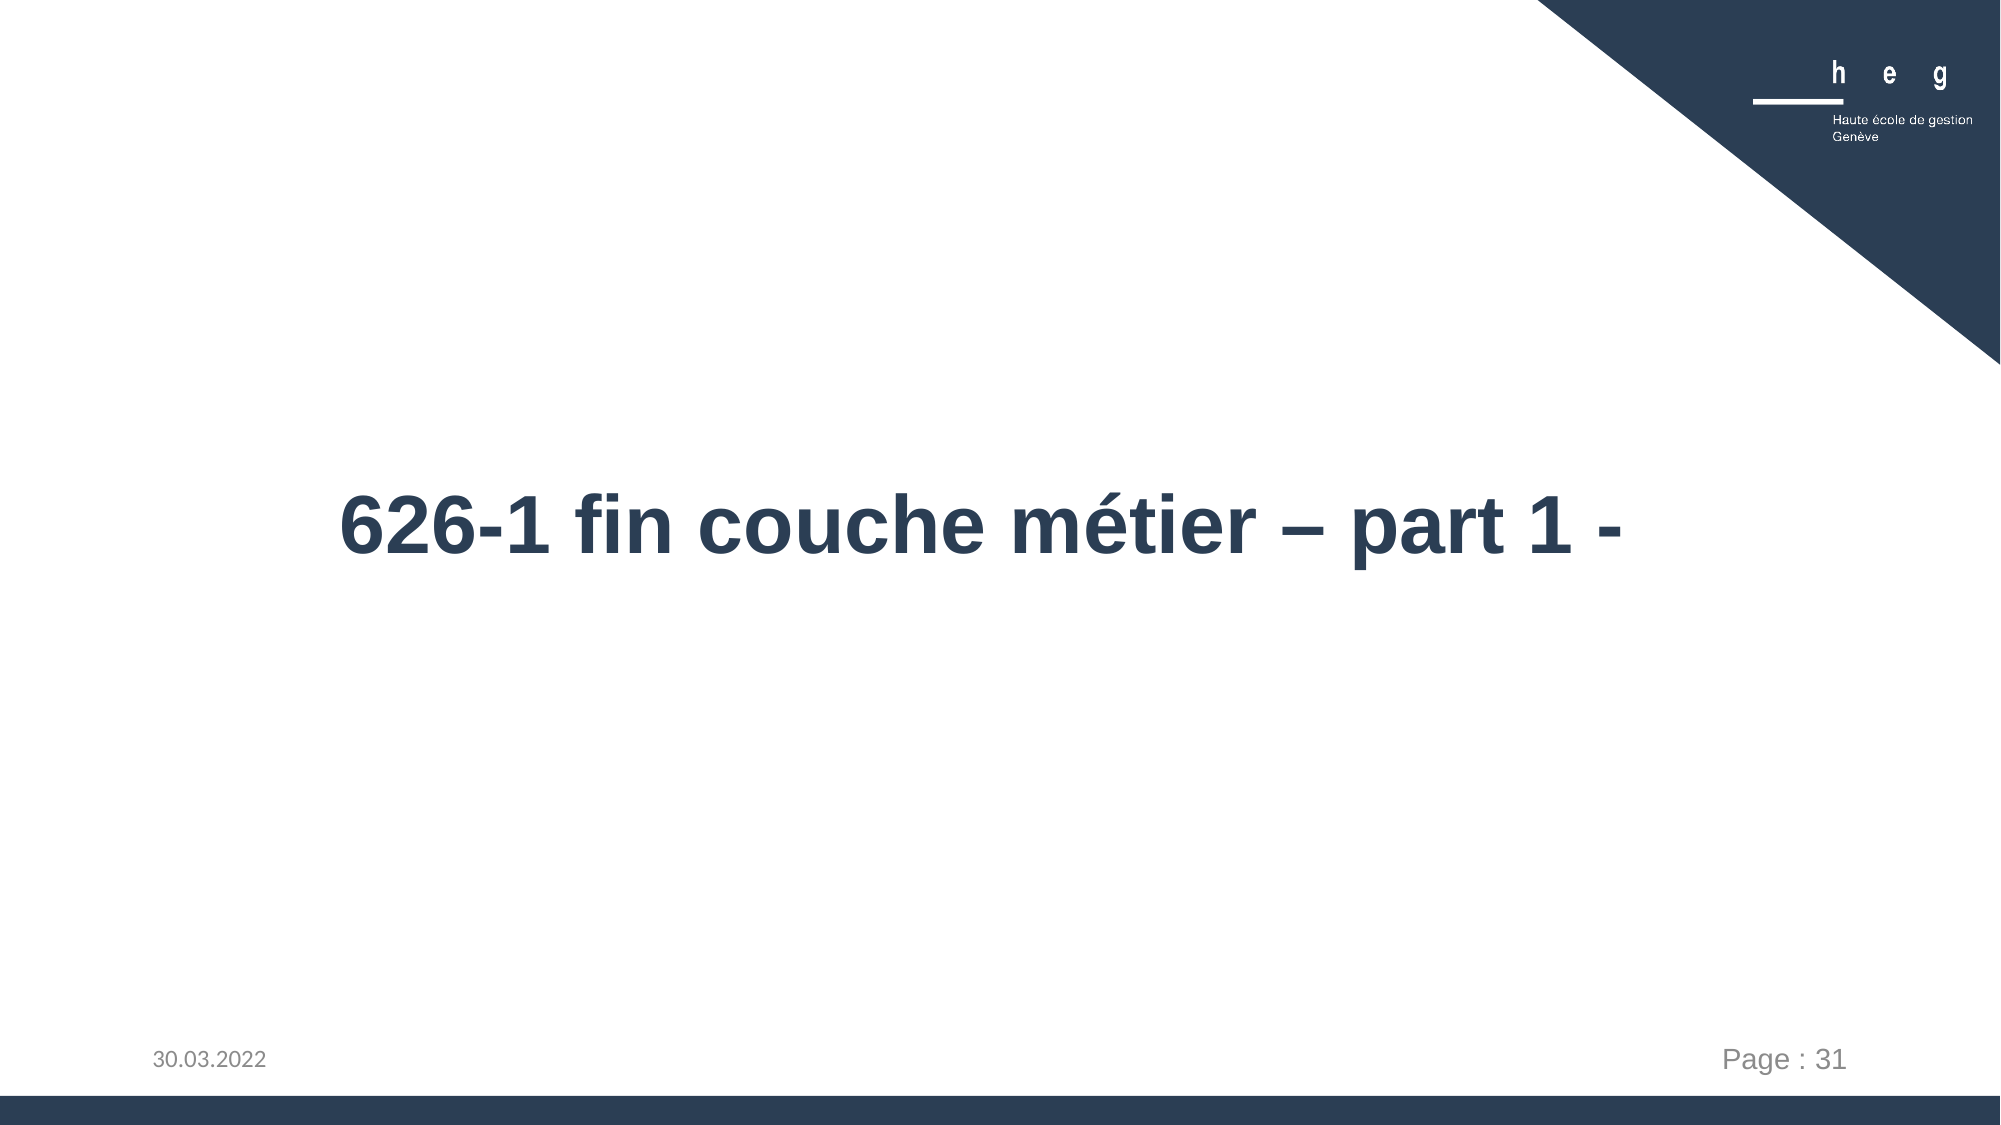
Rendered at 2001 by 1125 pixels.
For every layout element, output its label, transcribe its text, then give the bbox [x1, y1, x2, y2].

slide_number Page : 31 [1412, 1027, 1863, 1088]
picture [1753, 60, 1972, 141]
title 626-1 fin couche métier – part 1 - [324, 432, 1675, 622]
